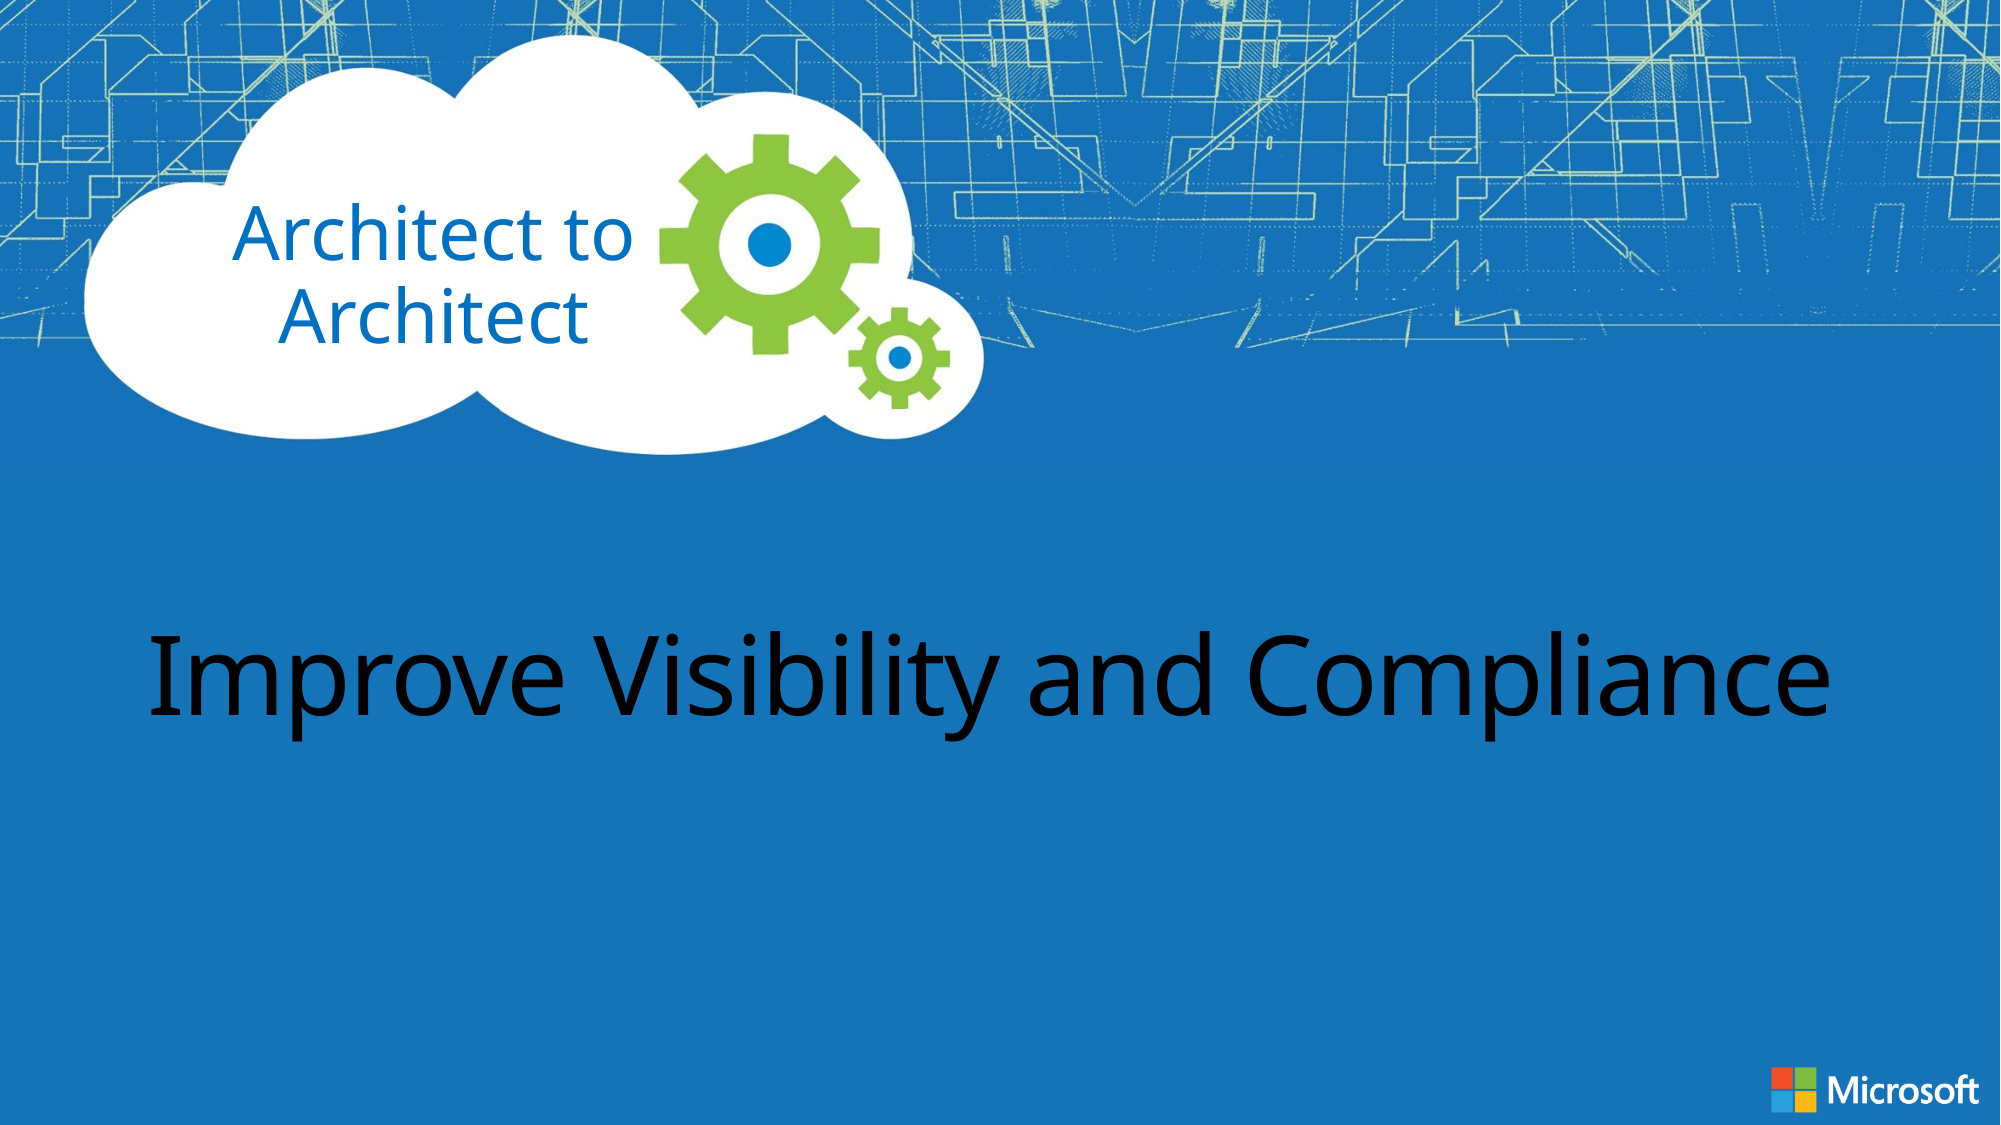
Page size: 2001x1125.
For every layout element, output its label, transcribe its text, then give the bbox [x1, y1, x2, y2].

picture [1770, 1066, 1980, 1113]
title Improve Visibility and Compliance [44, 605, 1938, 753]
picture [0, 0, 2000, 469]
